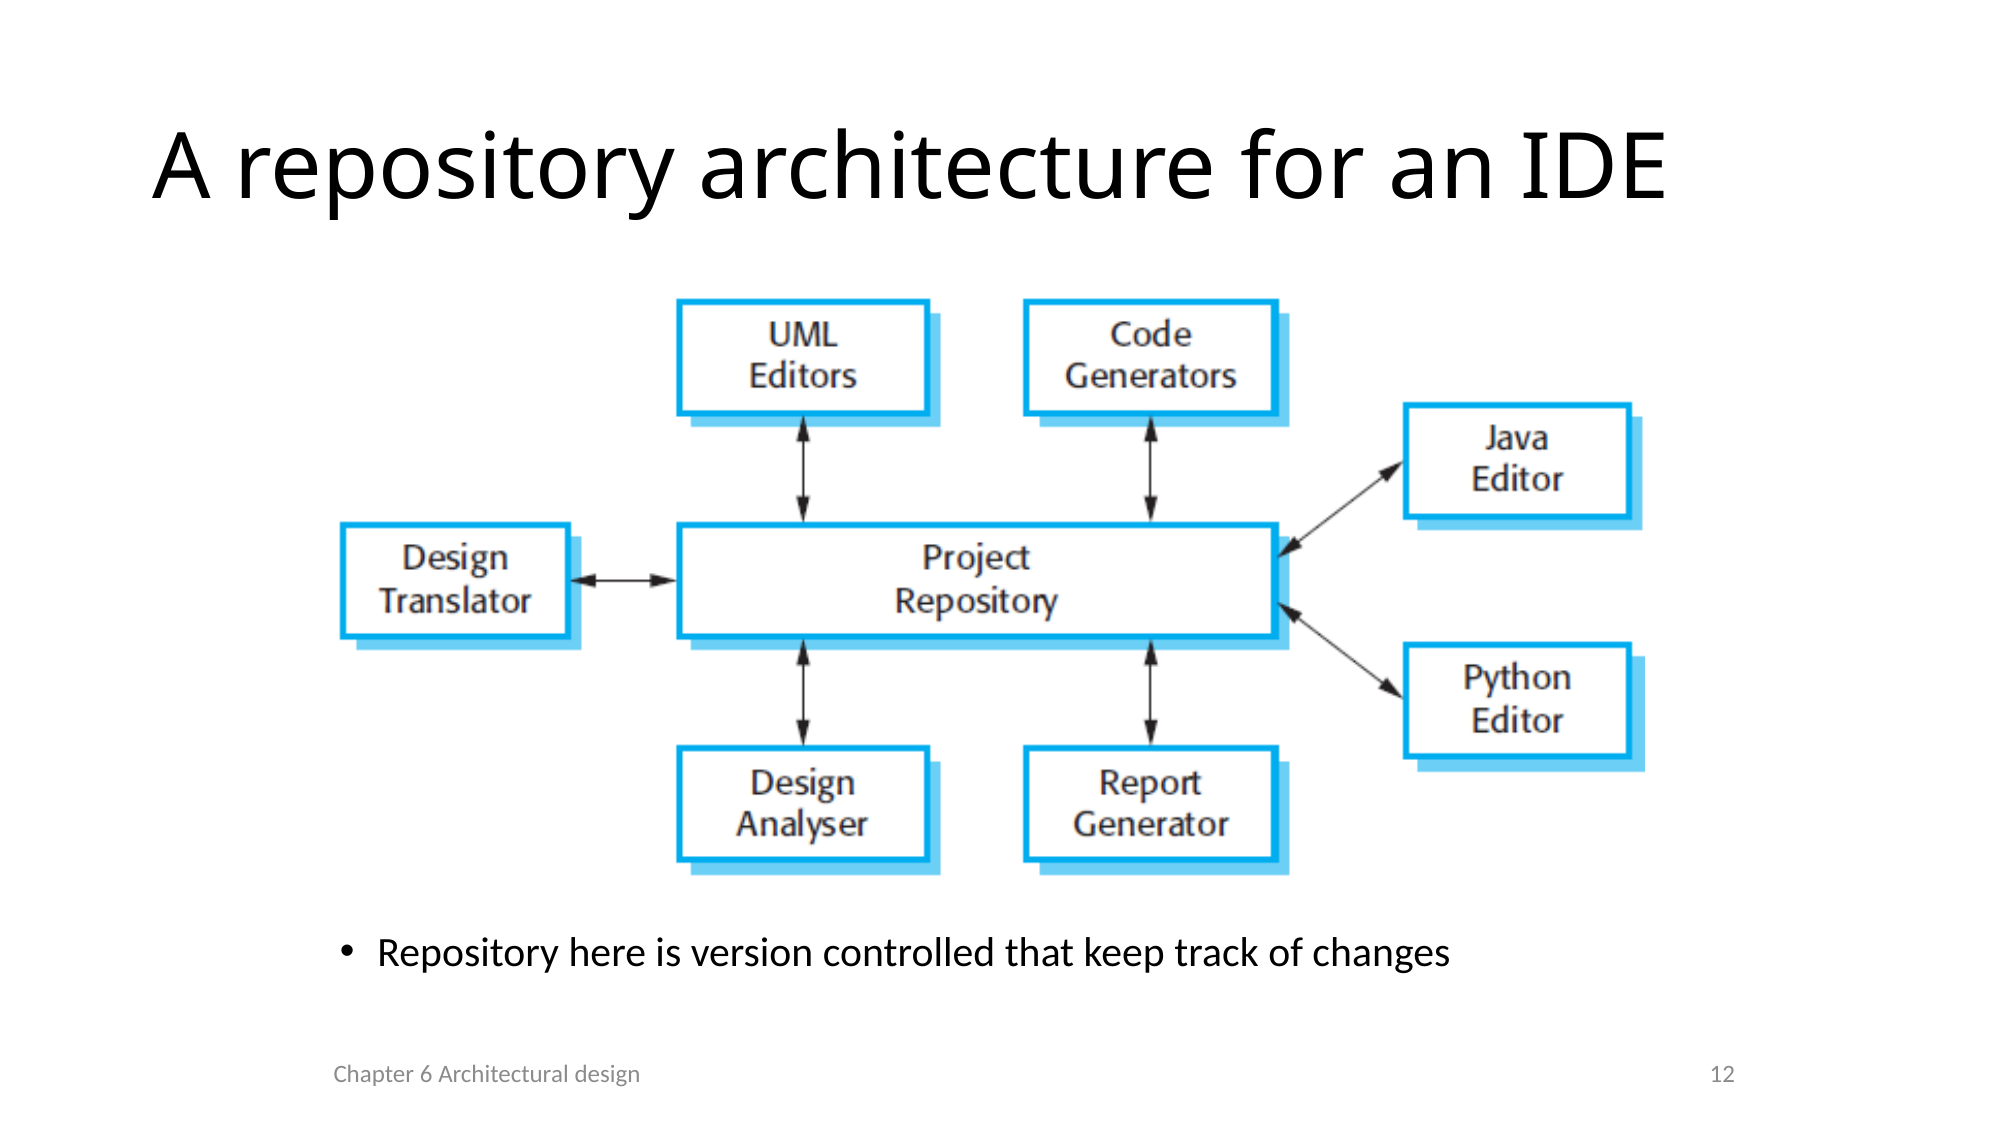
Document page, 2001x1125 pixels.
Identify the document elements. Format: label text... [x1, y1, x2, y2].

slide_number 12 [1400, 1042, 1750, 1103]
footer Chapter 6 Architectural design [249, 1042, 725, 1103]
list Repository here is version controlled that keep track of changes [324, 922, 1675, 1005]
picture [326, 289, 1645, 886]
title A repository architecture for an IDE [137, 59, 1863, 278]
